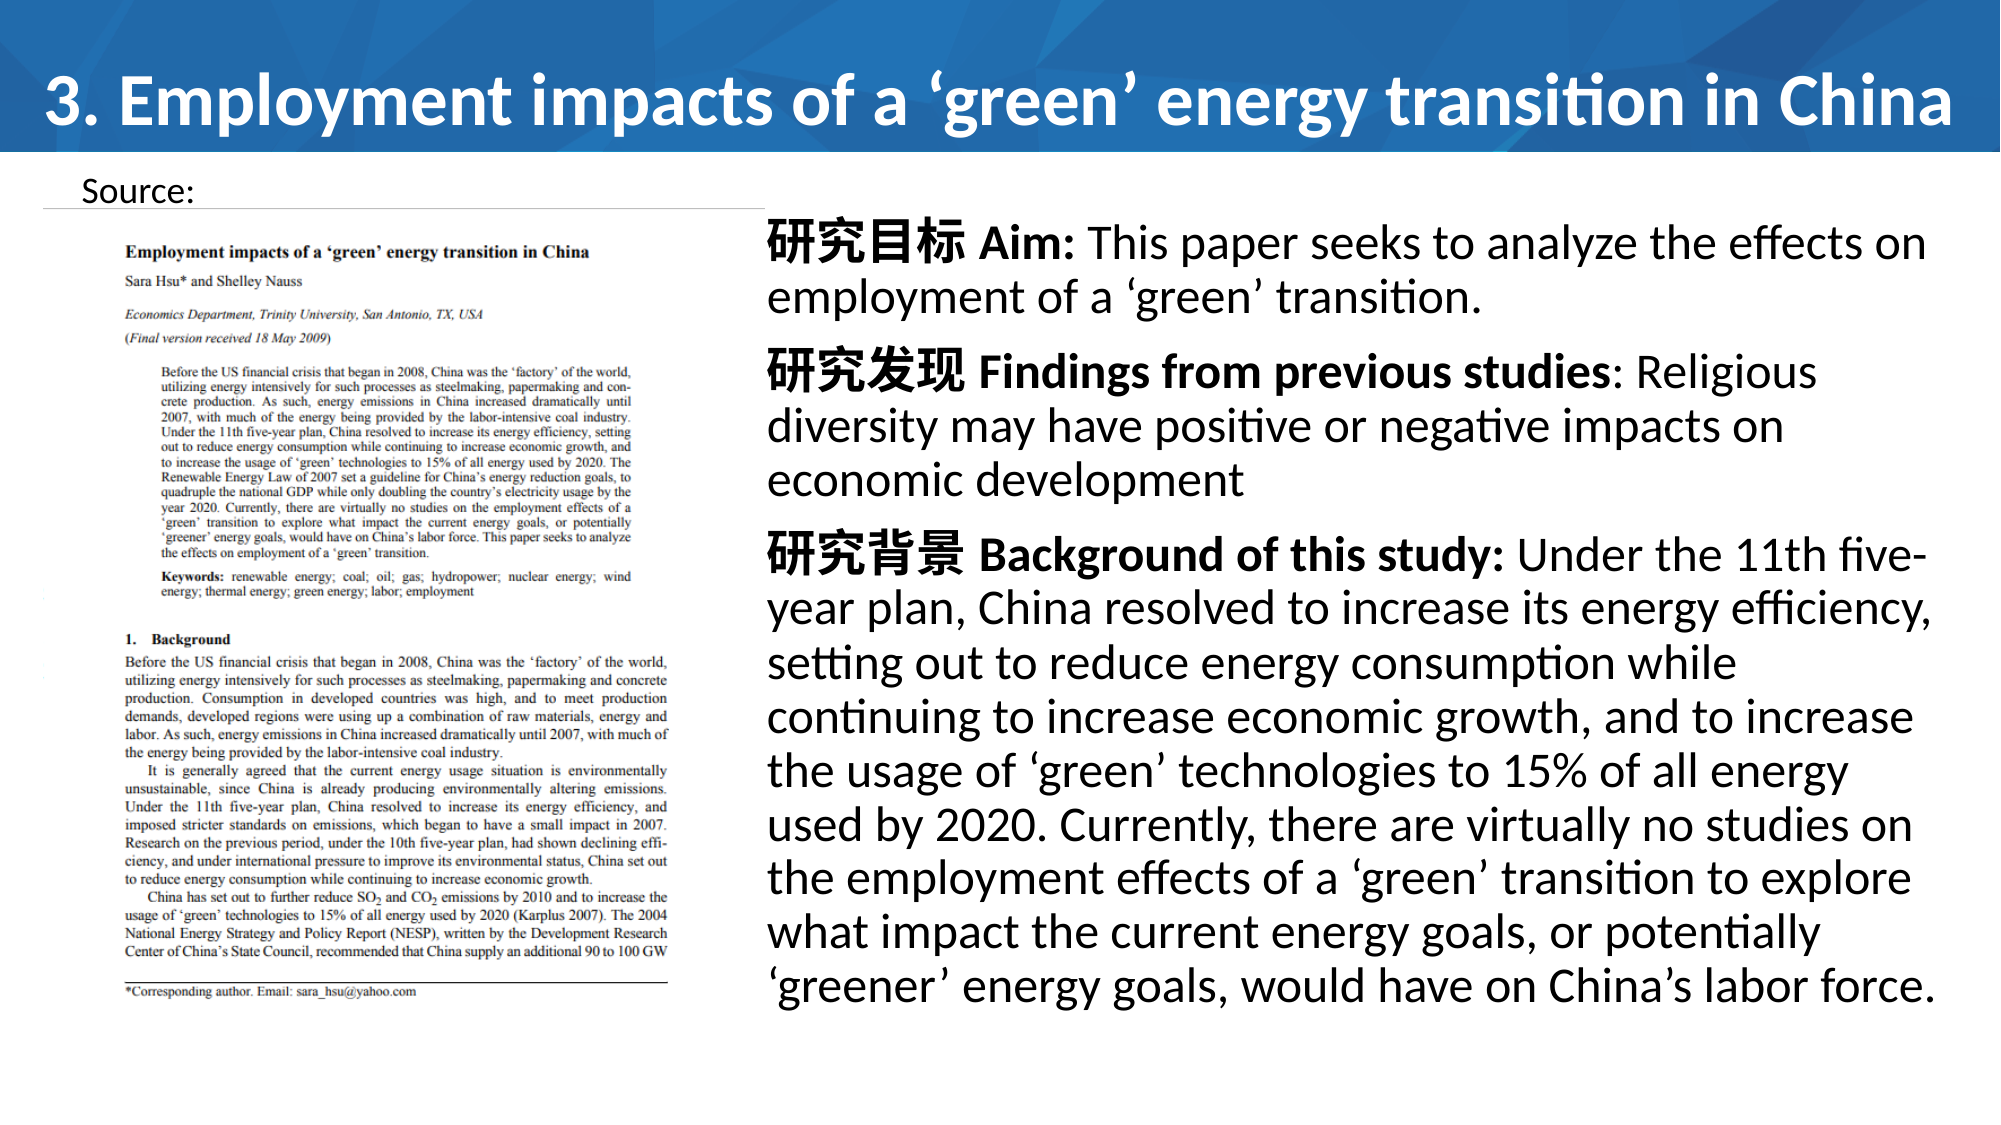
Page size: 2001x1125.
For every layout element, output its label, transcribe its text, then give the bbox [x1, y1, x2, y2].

list 研究目标Aim: This paper seeks to analyze the effects on employment of a ‘green’ transition. 研究发现Findings from previous studies: Religious diversity may have positive or negative impacts on economic development 研究背景Background of this study: Under the 11th five-year plan, China resolved to increase its energy efficiency, setting out to reduce energy consumption while continuing to increase economic growth, and to increase the usage of ‘green’ technologies to 15% of all energy used by 2020. Currently, there are virtually no studies on the employment effects of a ‘green’ transition to explore what impact the current energy goals, or potentially ‘greener’ energy goals, would have on China’s labor force. [765, 208, 1968, 1007]
title 3. Employment impacts of a ‘green’ energy transition in China [0, 0, 2000, 149]
picture [43, 208, 765, 1007]
text_box Source: [66, 158, 1721, 219]
